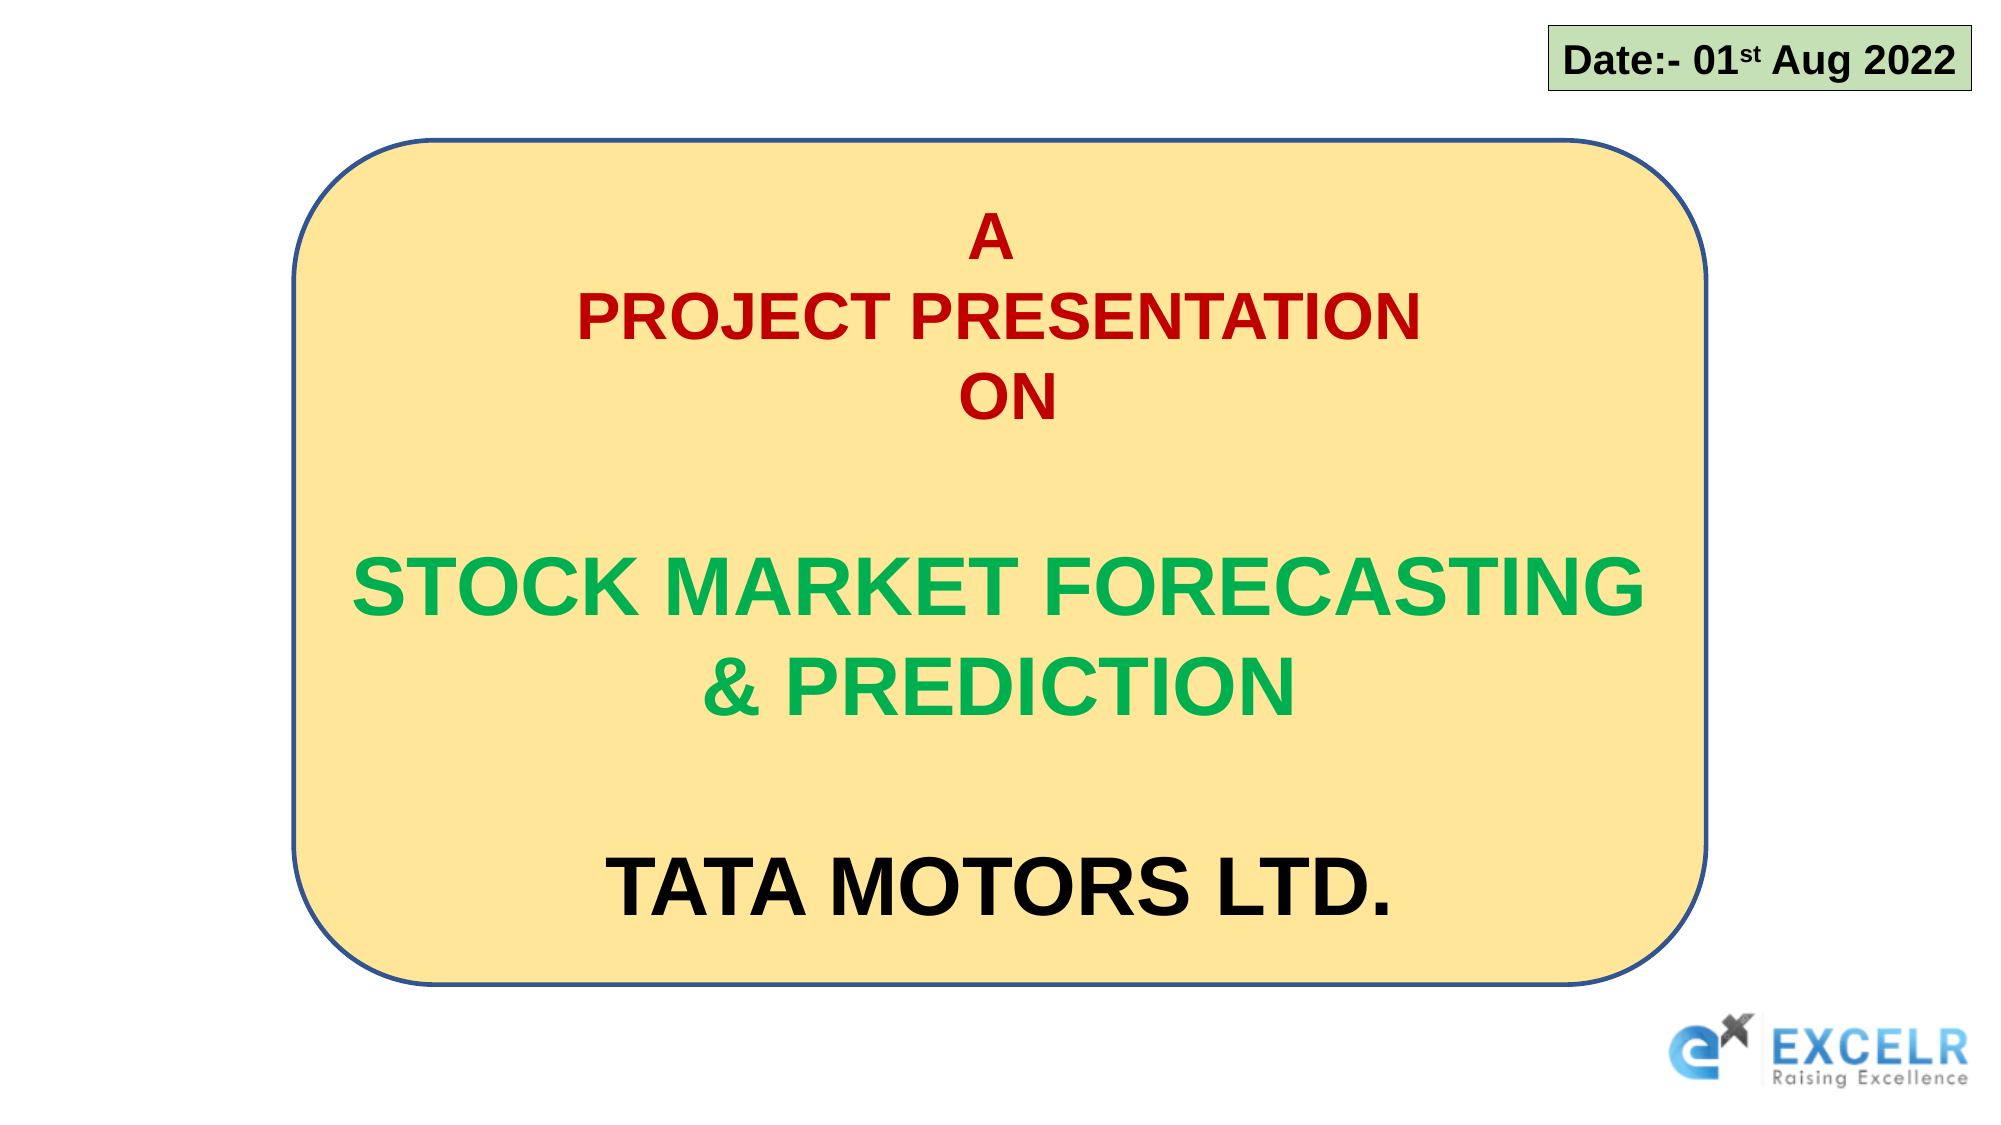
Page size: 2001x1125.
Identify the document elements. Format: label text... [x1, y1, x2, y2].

text_box Date:- 01st Aug 2022 [1548, 25, 1972, 91]
picture [1634, 979, 2000, 1125]
text_box A PROJECT PRESENTATION ON STOCK MARKET FORECASTING & PREDICTION TATA MOTORS LTD. [292, 139, 1708, 986]
